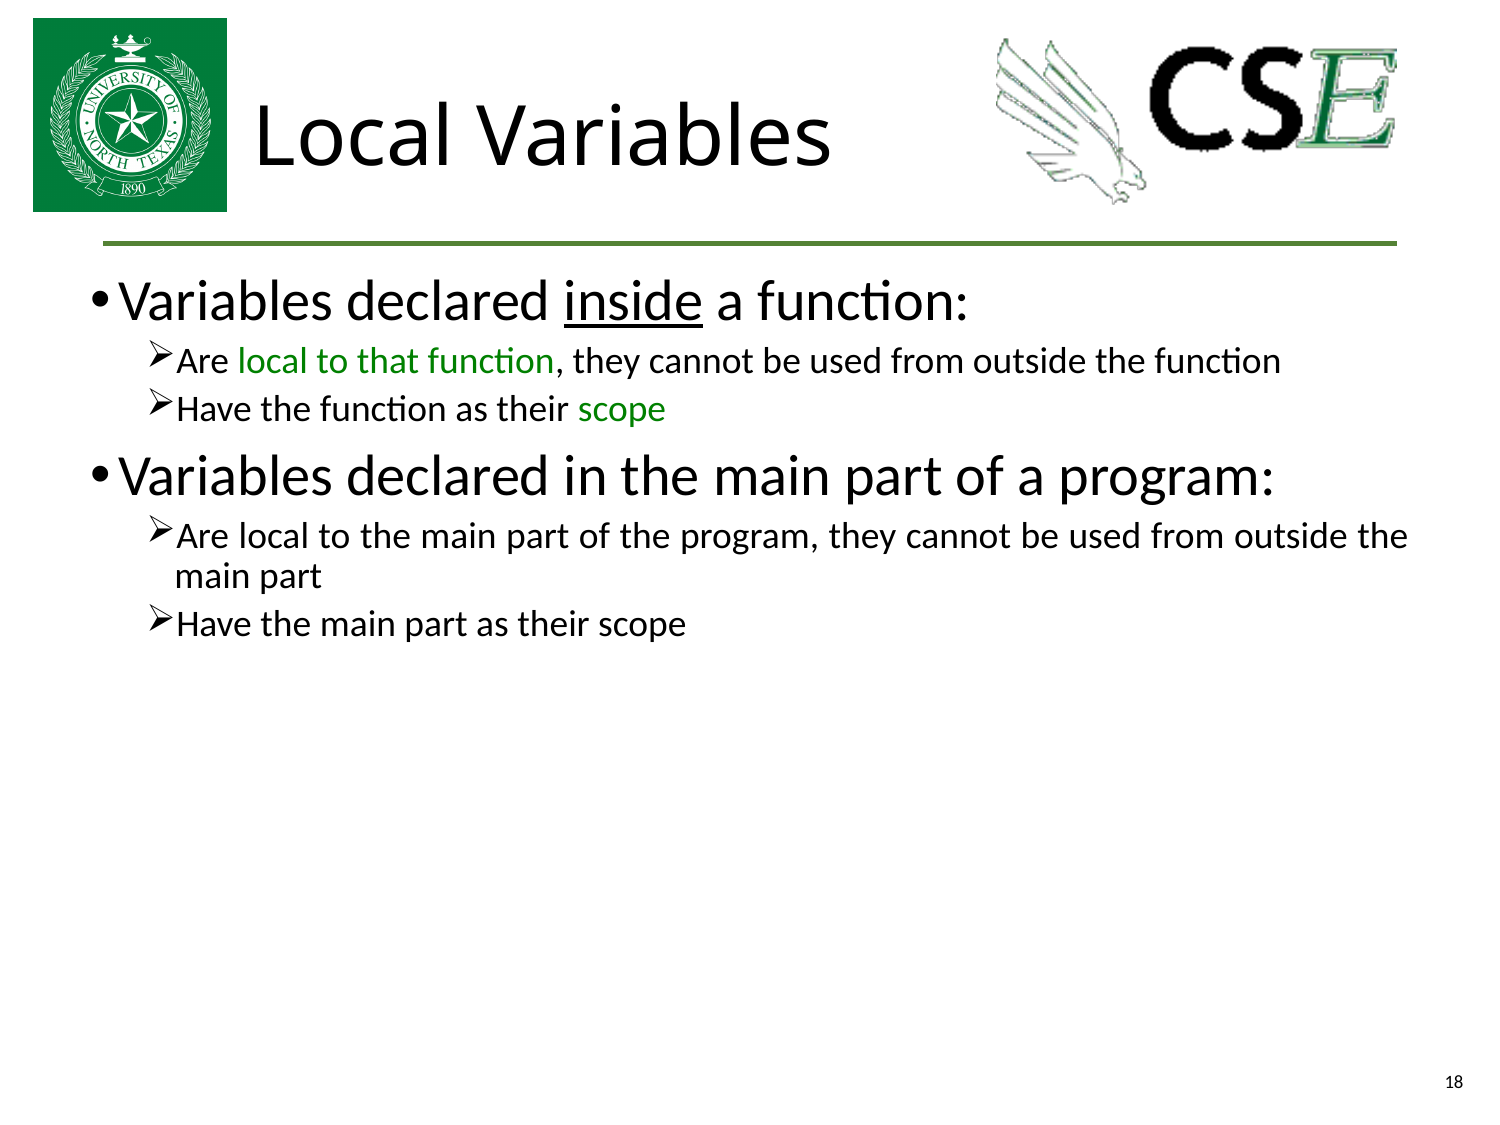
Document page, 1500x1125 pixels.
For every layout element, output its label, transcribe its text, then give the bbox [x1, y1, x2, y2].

slide_number 18 [1418, 1051, 1479, 1112]
title Local Variables [237, 45, 1479, 233]
picture [996, 37, 1397, 45]
list Variables declared inside a function: Are local to that function, they cannot be used from outside the function Have the function as their scope Variables declared in the main part of a program: Are local to the main part of the program, they cannot be used from outside the main part Have the main part as their scope [75, 262, 1425, 1052]
picture [33, 18, 227, 212]
